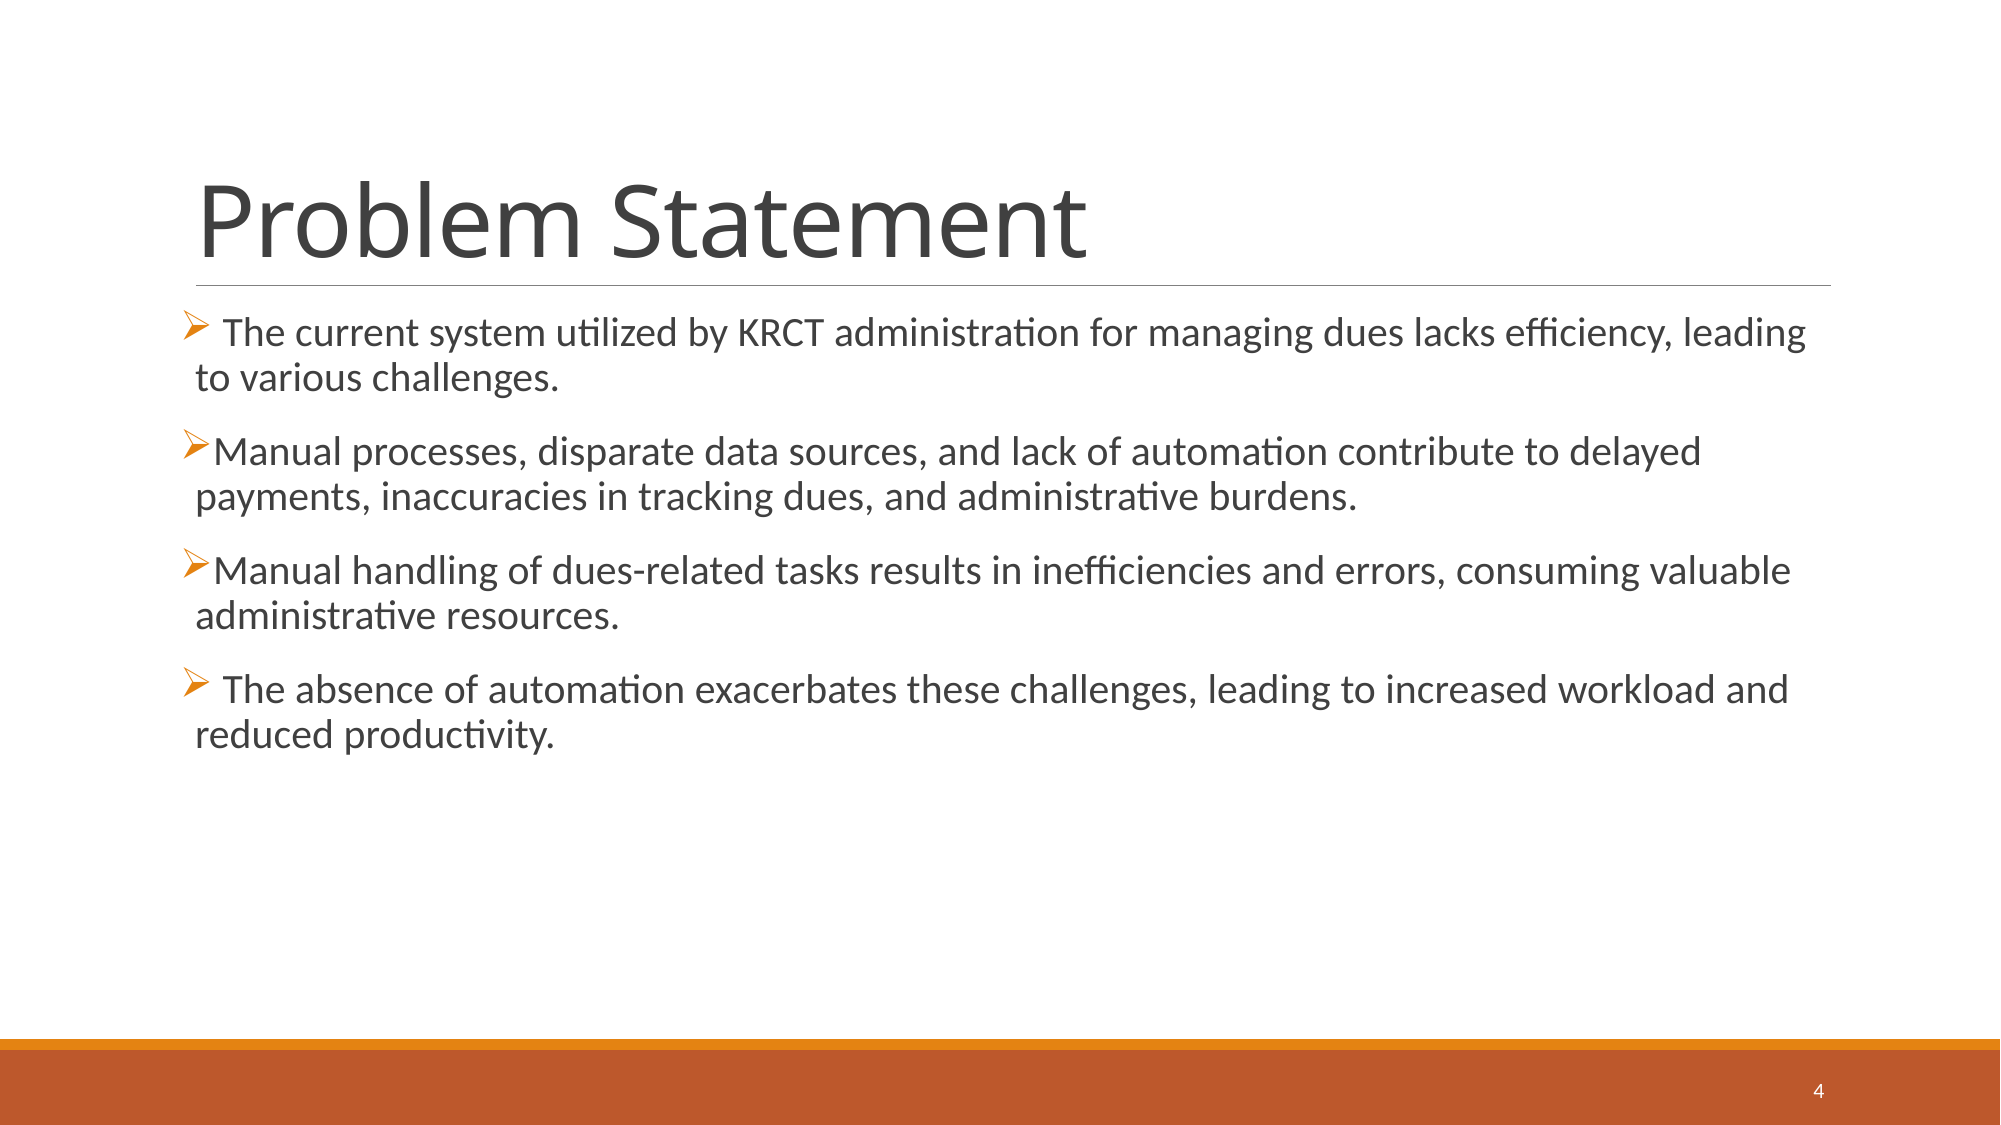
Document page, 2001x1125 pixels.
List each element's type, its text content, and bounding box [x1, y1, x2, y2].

slide_number 4 [1624, 1059, 1840, 1120]
title Problem Statement [180, 47, 1830, 285]
list The current system utilized by KRCT administration for managing dues lacks efficiency, leading to various challenges. Manual processes, disparate data sources, and lack of automation contribute to delayed payments, inaccuracies in tracking dues, and administrative burdens. Manual handling of dues-related tasks results in inefficiencies and errors, consuming valuable administrative resources. The absence of automation exacerbates these challenges, leading to increased workload and reduced productivity. [180, 302, 1830, 963]
